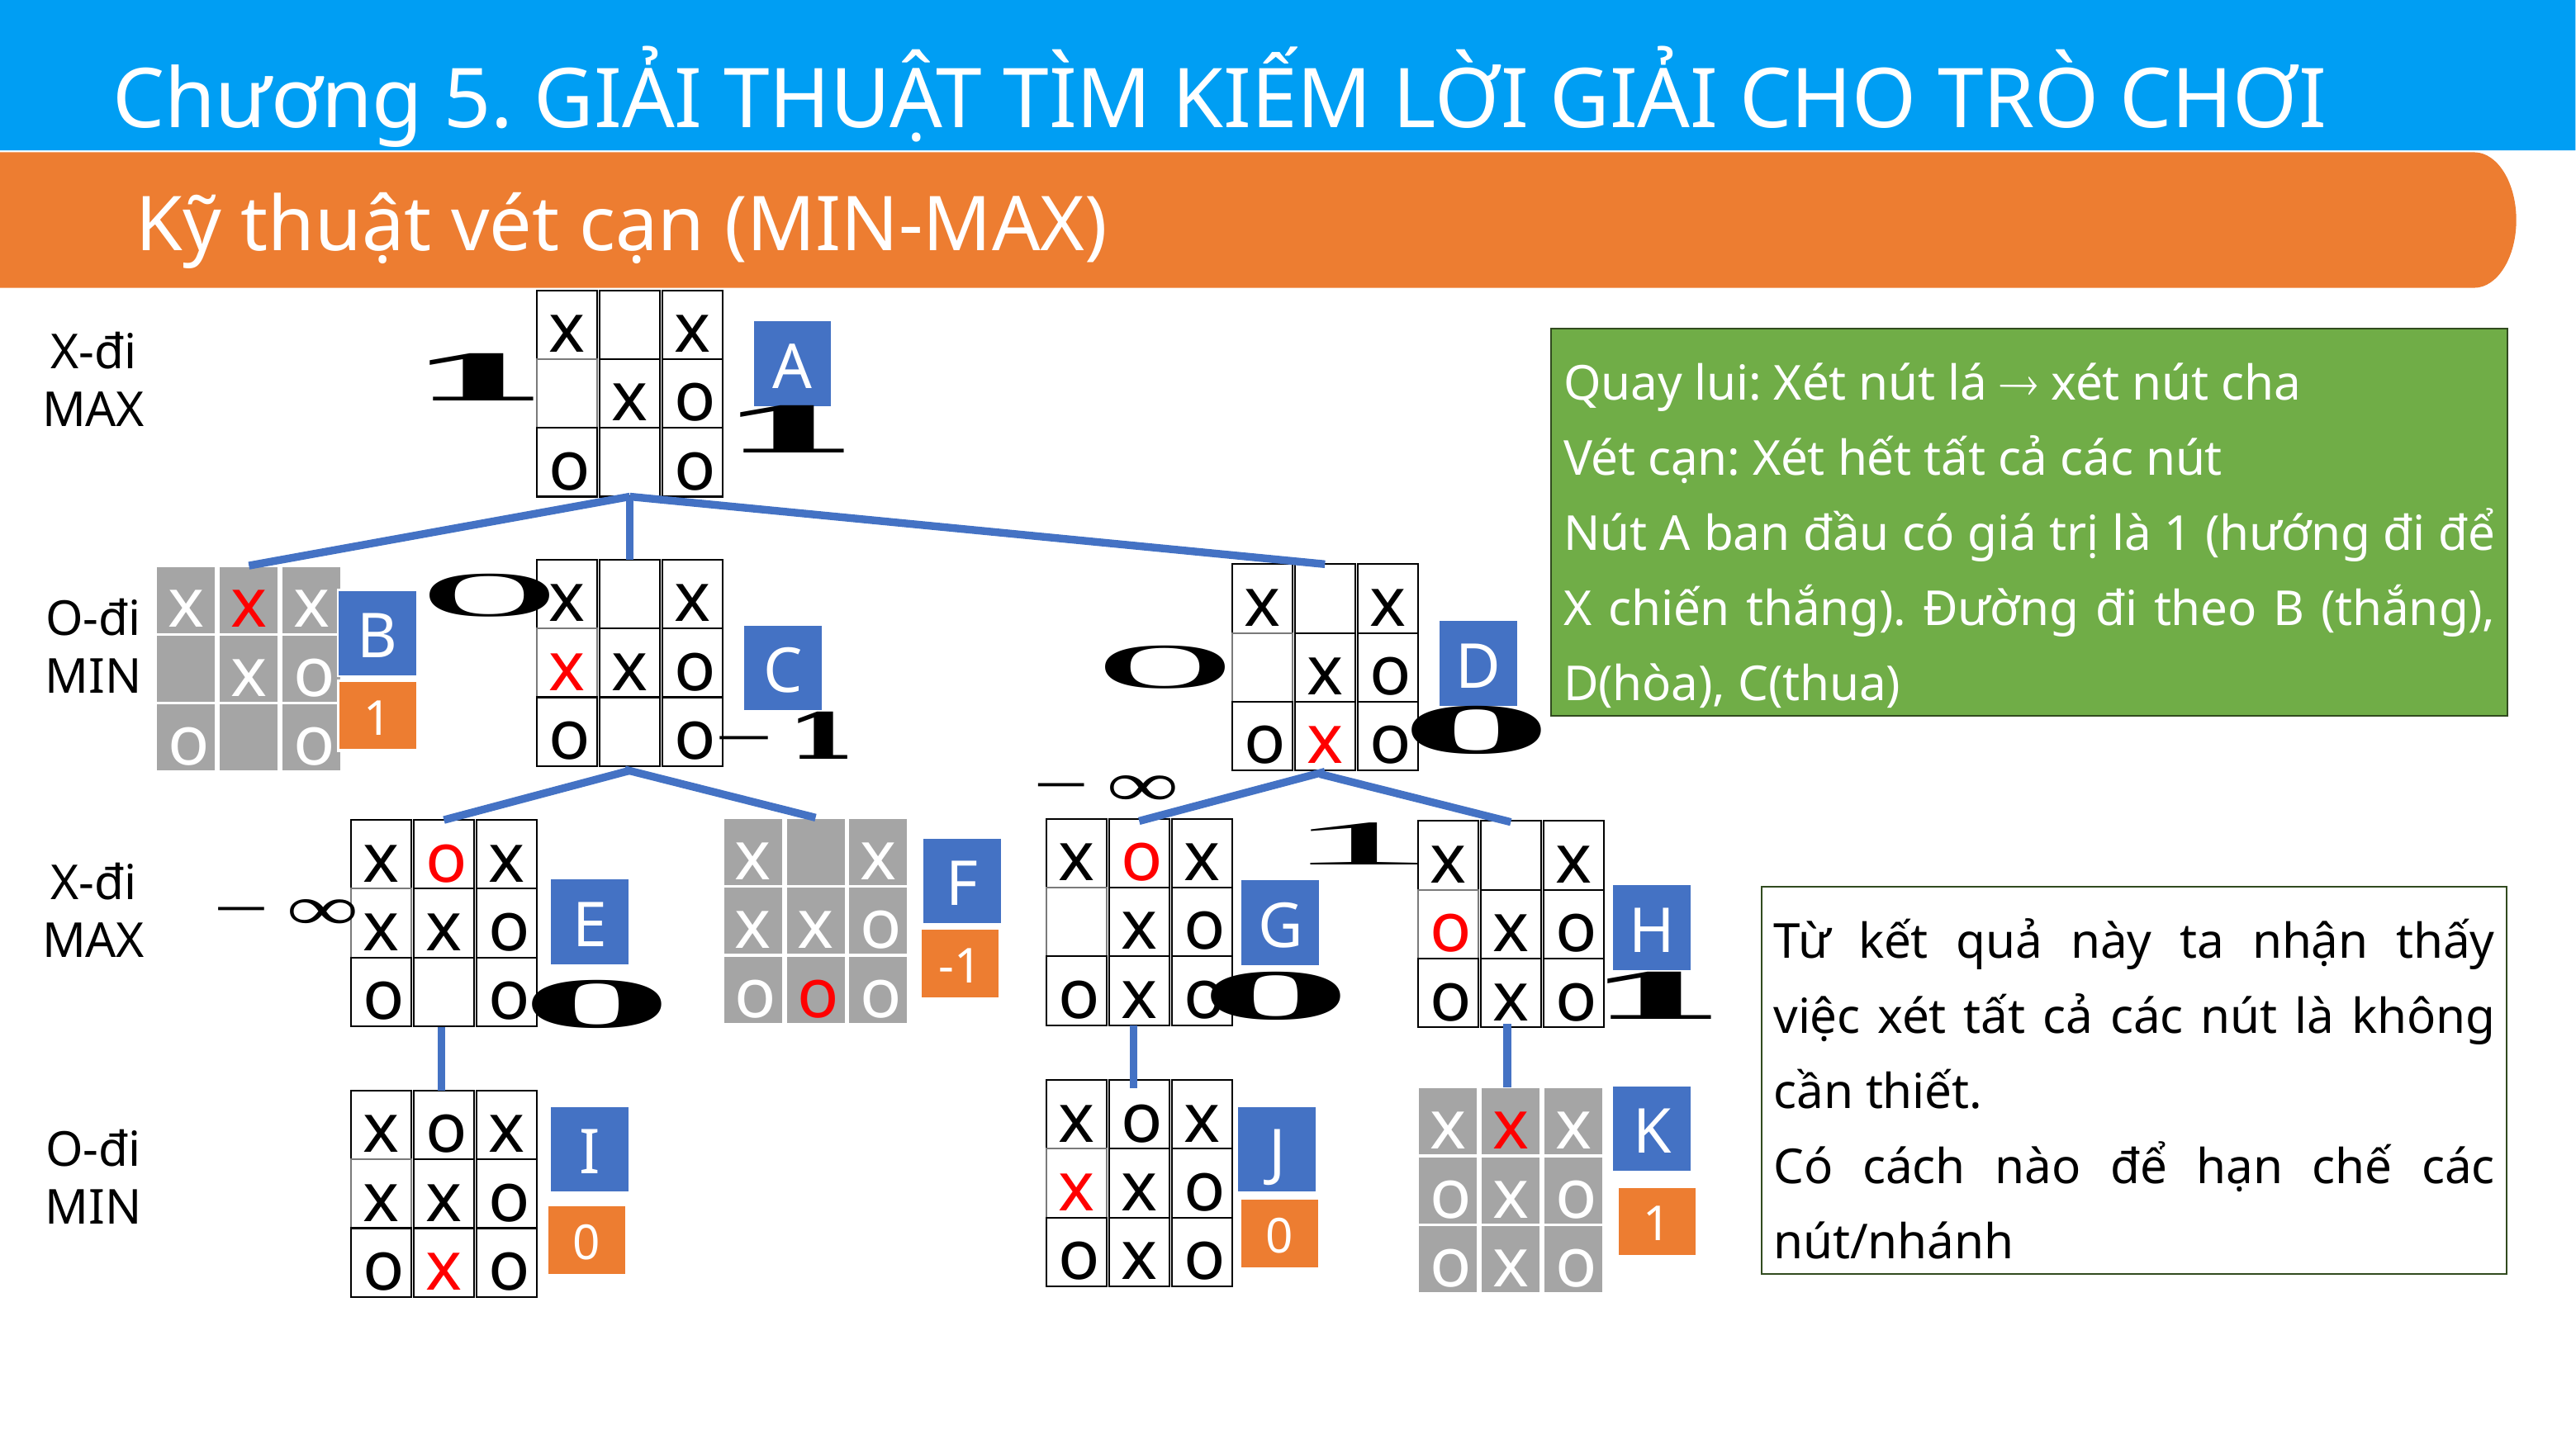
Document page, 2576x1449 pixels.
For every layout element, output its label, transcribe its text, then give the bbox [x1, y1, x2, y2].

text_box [536, 290, 723, 496]
text_box I [549, 1106, 630, 1193]
text_box Chương 5. GIẢI THUẬT TÌM KIẾM LỜI GIẢI CHO TRÒ CHƠI [111, 43, 2434, 144]
text_box 0 [1239, 1197, 1321, 1270]
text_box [444, 770, 630, 821]
text_box K [1611, 1084, 1692, 1172]
text_box -1 [919, 927, 1001, 1000]
text_box 1 [1616, 1185, 1698, 1257]
text_box D [1438, 619, 1519, 708]
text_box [1417, 1087, 1604, 1294]
text_box E [549, 878, 630, 966]
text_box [350, 1090, 537, 1297]
text_box A [752, 320, 833, 408]
text_box B [342, 589, 418, 677]
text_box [1046, 818, 1232, 1025]
text_box H [1611, 883, 1692, 972]
text_box X-đi MAX [0, 845, 204, 973]
text_box 0 [546, 1204, 628, 1276]
text_box [0, 0, 2576, 151]
text_box G [1240, 878, 1321, 967]
text_box J [1236, 1106, 1317, 1193]
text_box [629, 496, 1326, 565]
text_box X-đi MAX [0, 314, 204, 443]
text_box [722, 817, 908, 1025]
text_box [624, 769, 816, 818]
text_box 1 [342, 680, 419, 752]
text_box F [922, 836, 1003, 925]
text_box Kỹ thuật vét cạn (MIN-MAX) [0, 150, 2518, 290]
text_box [350, 820, 537, 1027]
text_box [1231, 564, 1418, 771]
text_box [536, 565, 723, 766]
text_box O-đi MIN [0, 580, 155, 709]
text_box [249, 496, 630, 566]
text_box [1320, 774, 1511, 822]
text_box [1046, 1080, 1232, 1287]
text_box O-đi MIN [0, 1111, 204, 1240]
text_box Từ kết quả này ta nhận thấy việc xét tất cả các nút là không cần thiết. Có cách nào để hạn chế các nút/nhánh [1761, 886, 2507, 1275]
text_box Quay lui: Xét nút lá  xét nút cha Vét cạn: Xét hết tất cả các nút Nút A ban đầu có giá trị là 1 (hướng đi để X chiến thắng). Đường đi theo B (thắng), D(hòa), C(thua) [1550, 328, 2508, 717]
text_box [155, 566, 342, 773]
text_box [1417, 821, 1604, 1028]
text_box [1139, 771, 1326, 822]
text_box C [742, 624, 823, 712]
